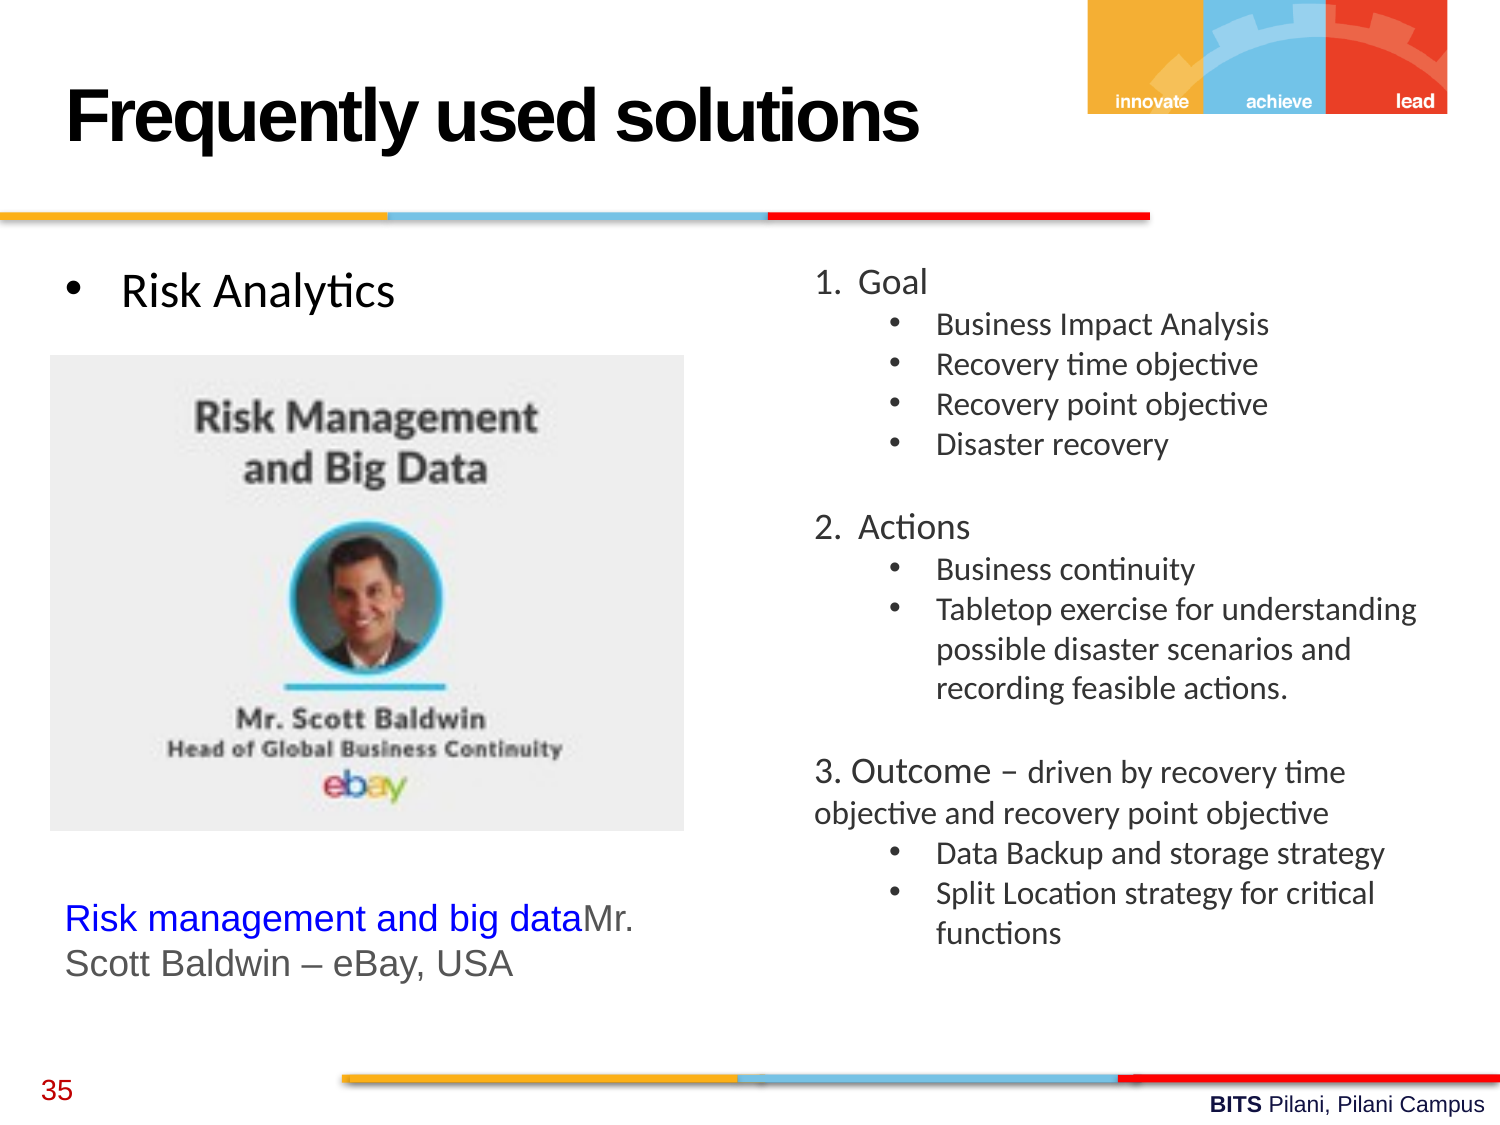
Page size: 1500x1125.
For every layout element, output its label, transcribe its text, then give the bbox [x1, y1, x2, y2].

text_box Risk Analytics [50, 249, 799, 325]
picture [49, 355, 684, 832]
text_box Goal Business Impact Analysis Recovery time objective Recovery point objective Disaster recovery Actions Business continuity Tabletop exercise for understanding possible disaster scenarios and recording feasible actions. 3. Outcome – driven by recovery time objective and recovery point objective Data Backup and storage strategy Split Location strategy for critical functions [799, 249, 1450, 959]
picture [1087, 0, 1448, 24]
text_box Risk management and big data Mr. Scott Baldwin – eBay, USA [49, 886, 683, 992]
text_box Frequently used solutions [50, 24, 1450, 213]
slide_number 35 [25, 1059, 376, 1119]
